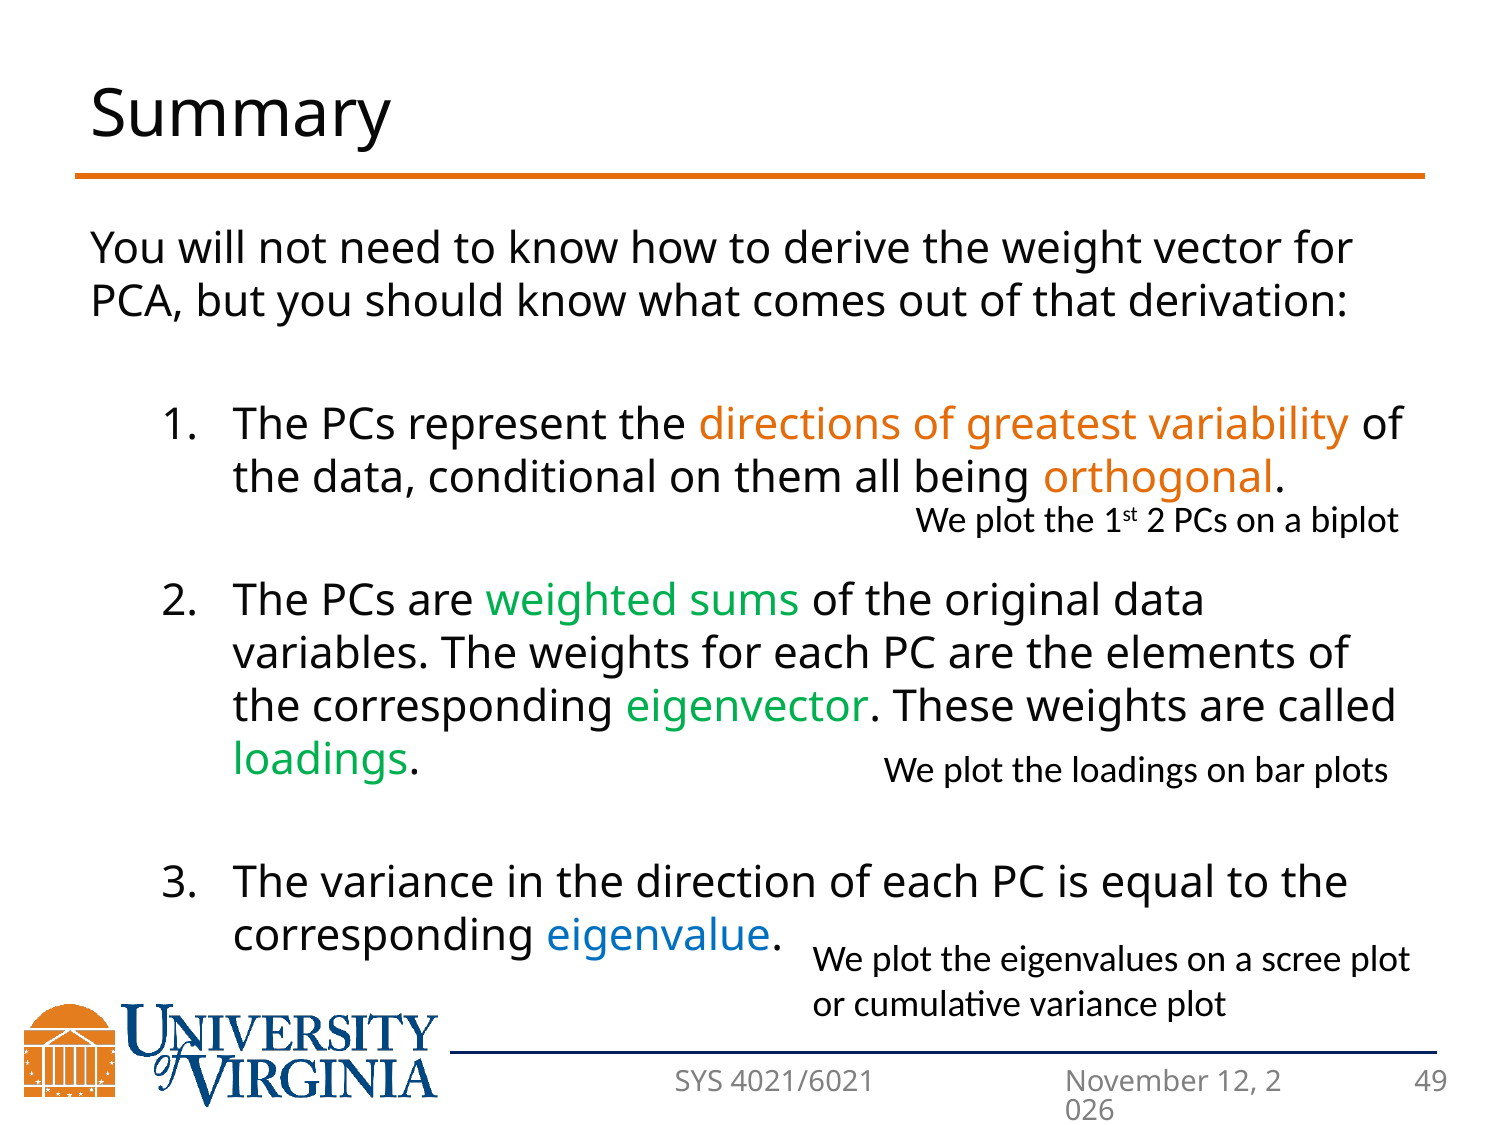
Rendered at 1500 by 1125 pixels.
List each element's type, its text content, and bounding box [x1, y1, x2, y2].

text_box We plot the eigenvalues on a scree plot or cumulative variance plot [798, 926, 1432, 1032]
text_box We plot the 1st 2 PCs on a biplot [900, 487, 1439, 548]
list You will not need to know how to derive the weight vector for PCA, but you should know what comes out of that derivation: The PCs represent the directions of greatest variability of the data, conditional on them all being orthogonal. The PCs are weighted sums of the original data variables. The weights for each PC are the elements of the corresponding eigenvector. These weights are called loadings. The variance in the direction of each PC is equal to the corresponding eigenvalue. [75, 212, 1425, 975]
picture [24, 1004, 438, 1109]
text_box We plot the loadings on bar plots [869, 737, 1441, 798]
title Summary [75, 45, 1425, 175]
